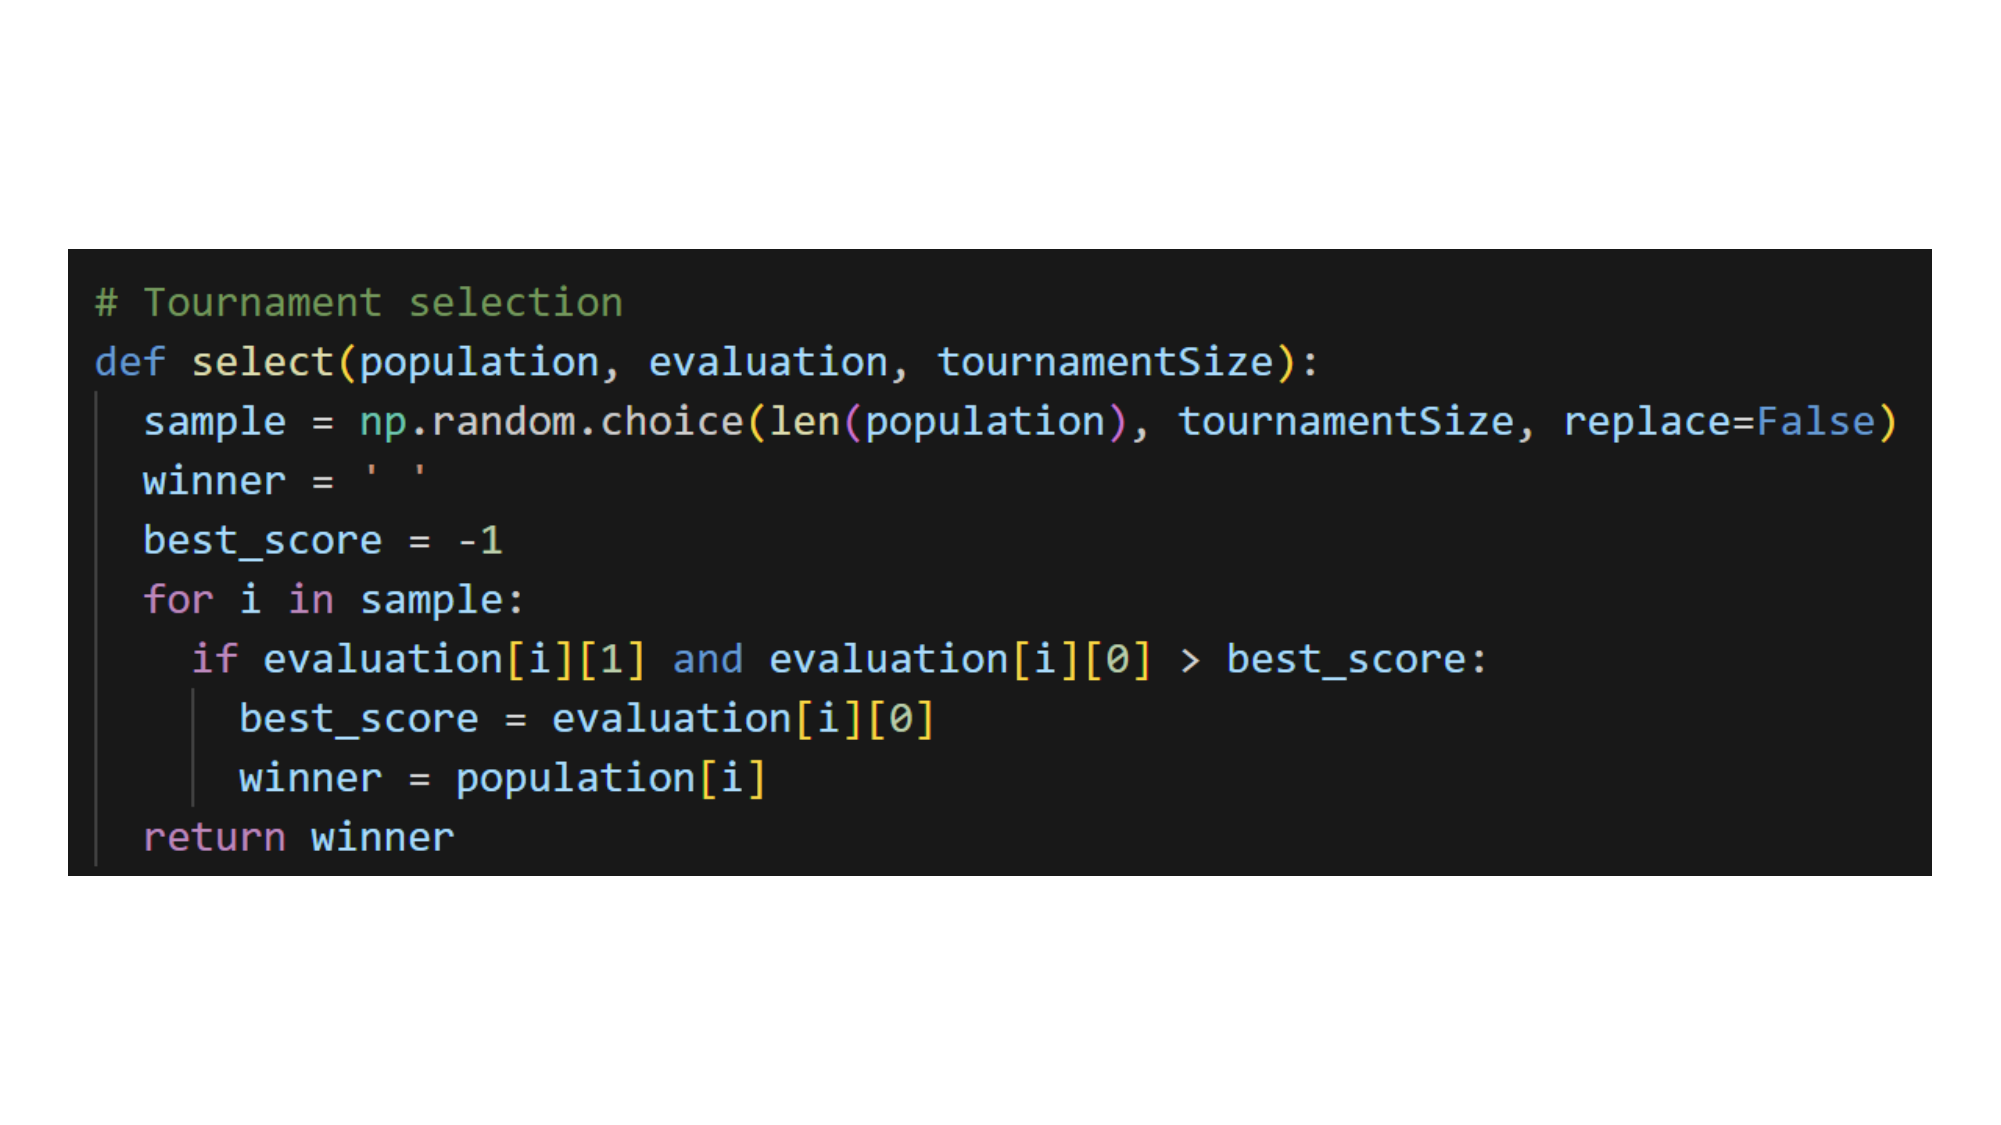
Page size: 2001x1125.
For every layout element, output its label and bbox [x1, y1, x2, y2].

picture [68, 248, 1932, 877]
